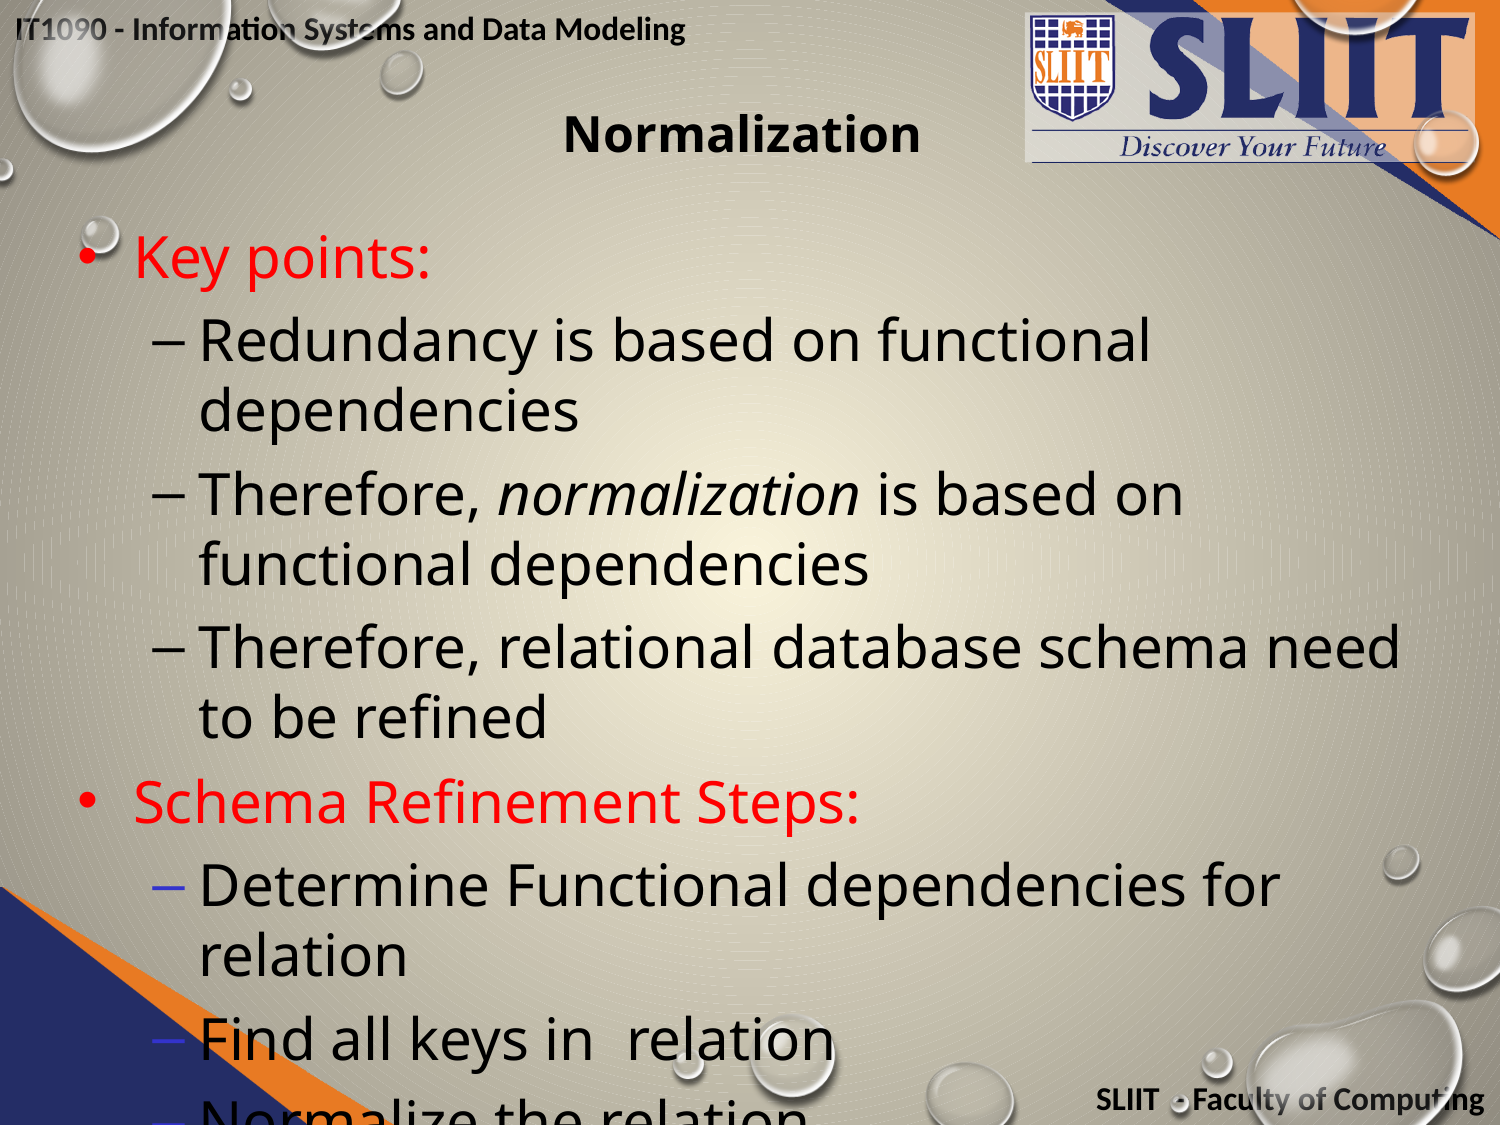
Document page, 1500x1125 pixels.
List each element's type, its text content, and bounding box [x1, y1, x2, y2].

picture [0, 0, 1500, 1125]
text_box Key points: Redundancy is based on functional dependencies Therefore, normalization is based on functional dependencies Therefore, relational database schema need to be refined Schema Refinement Steps: Determine Functional dependencies for relation Find all keys in relation Normalize the relation [62, 212, 1438, 1125]
title Normalization [166, 95, 1330, 212]
